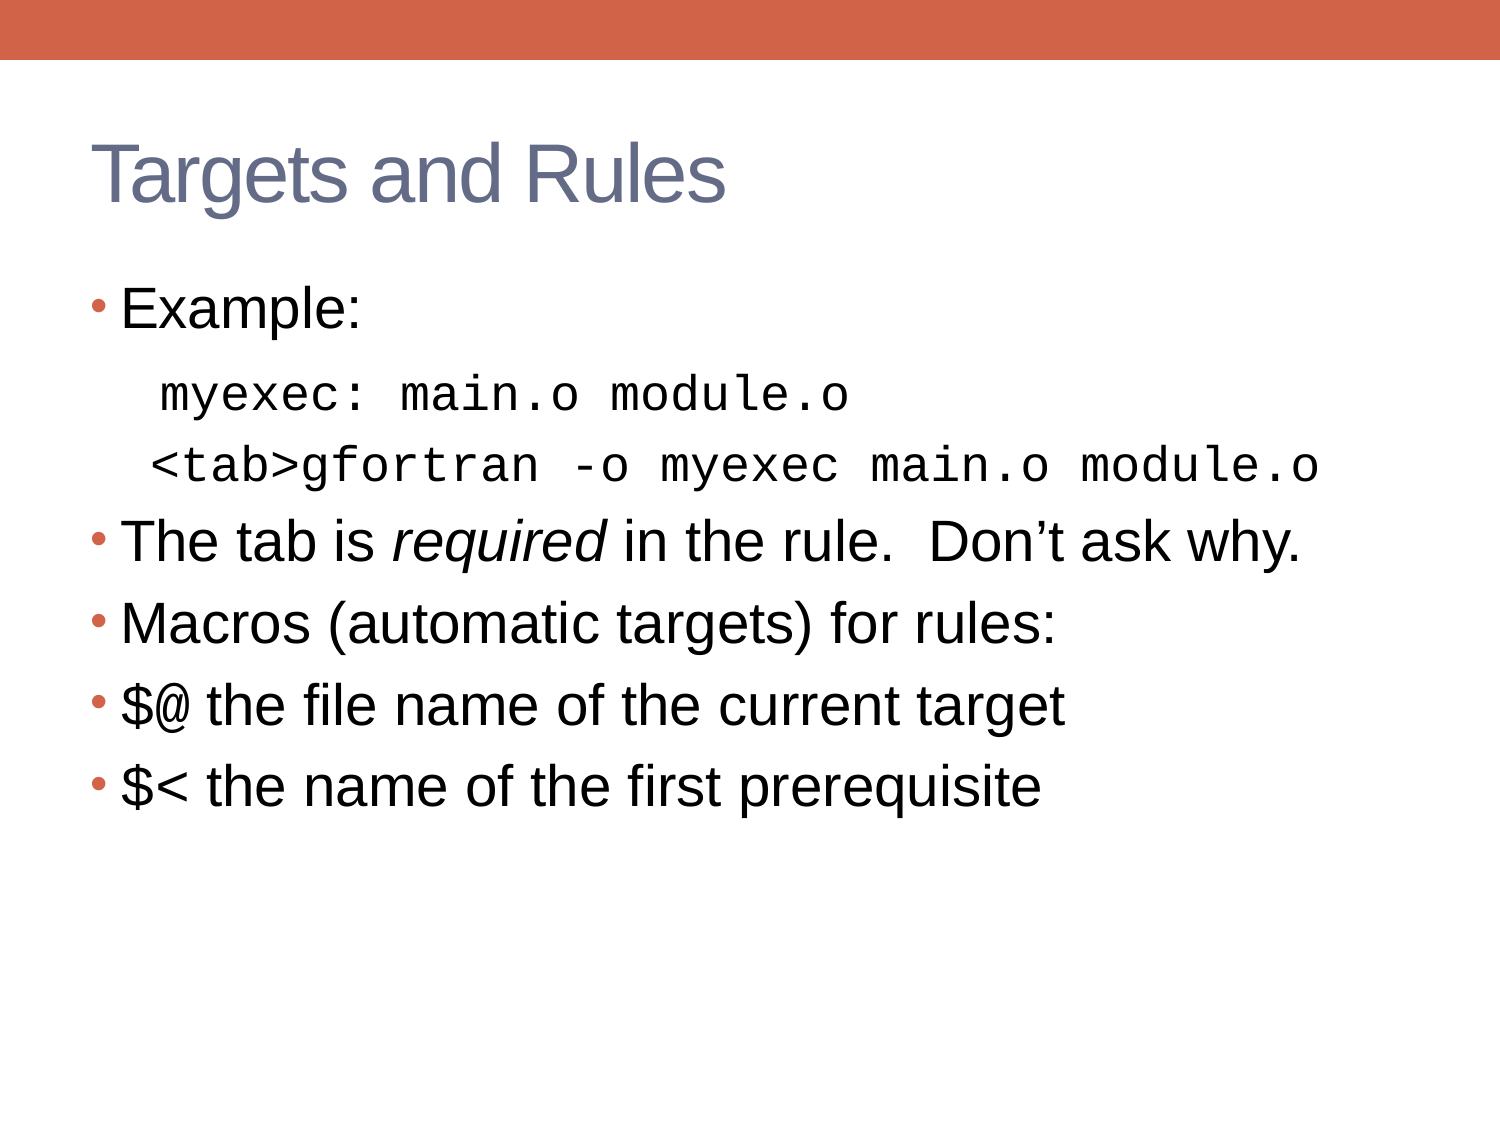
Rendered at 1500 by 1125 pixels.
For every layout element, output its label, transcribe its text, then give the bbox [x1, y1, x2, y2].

title Targets and Rules [75, 87, 1425, 250]
list Example: myexec: main.o module.o <tab>gfortran -o myexec main.o module.o The tab is required in the rule. Don’t ask why. Macros (automatic targets) for rules: $@ the file name of the current target $< the name of the first prerequisite [75, 262, 1425, 1063]
